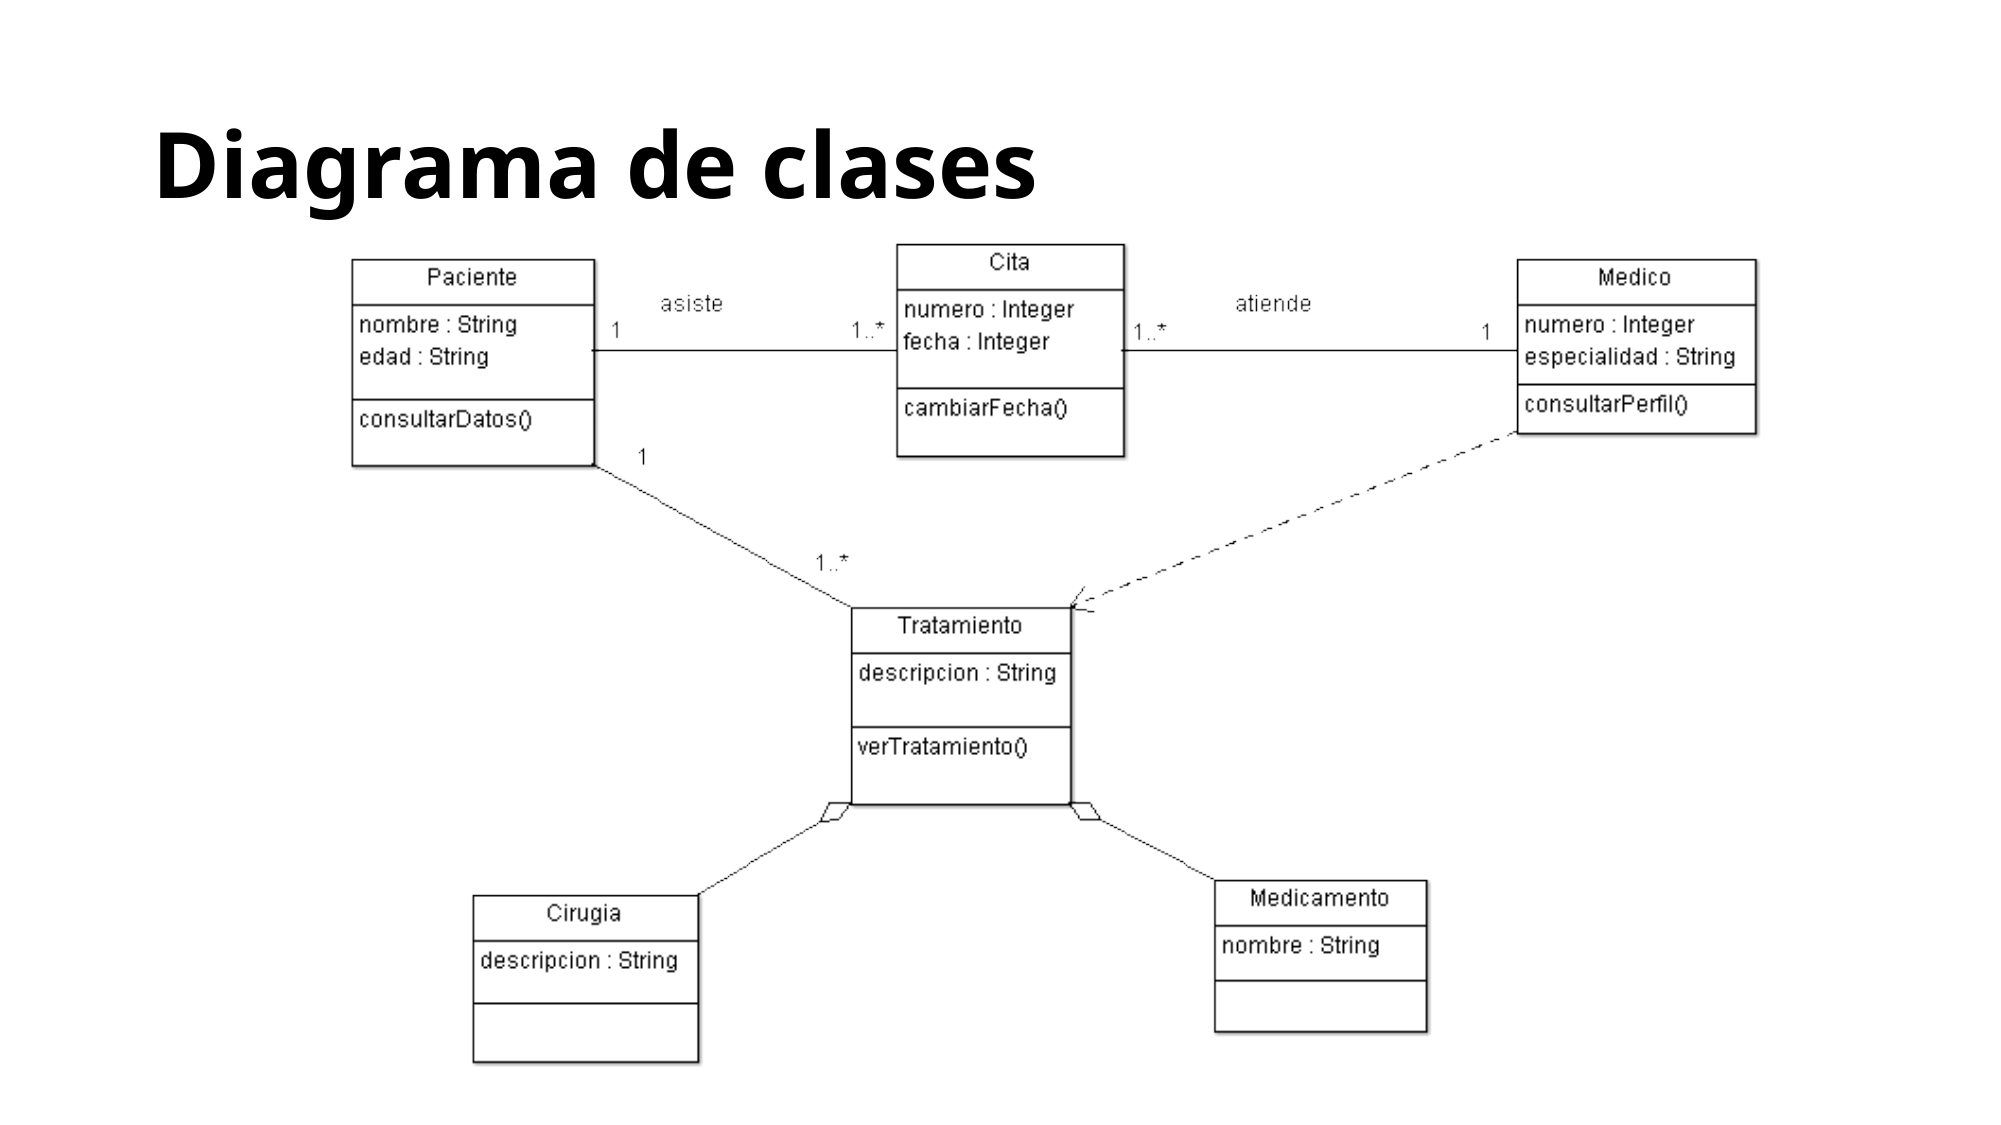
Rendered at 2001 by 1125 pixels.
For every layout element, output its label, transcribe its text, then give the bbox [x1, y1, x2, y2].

picture [331, 224, 1777, 1074]
title Diagrama de clases [137, 59, 1863, 278]
